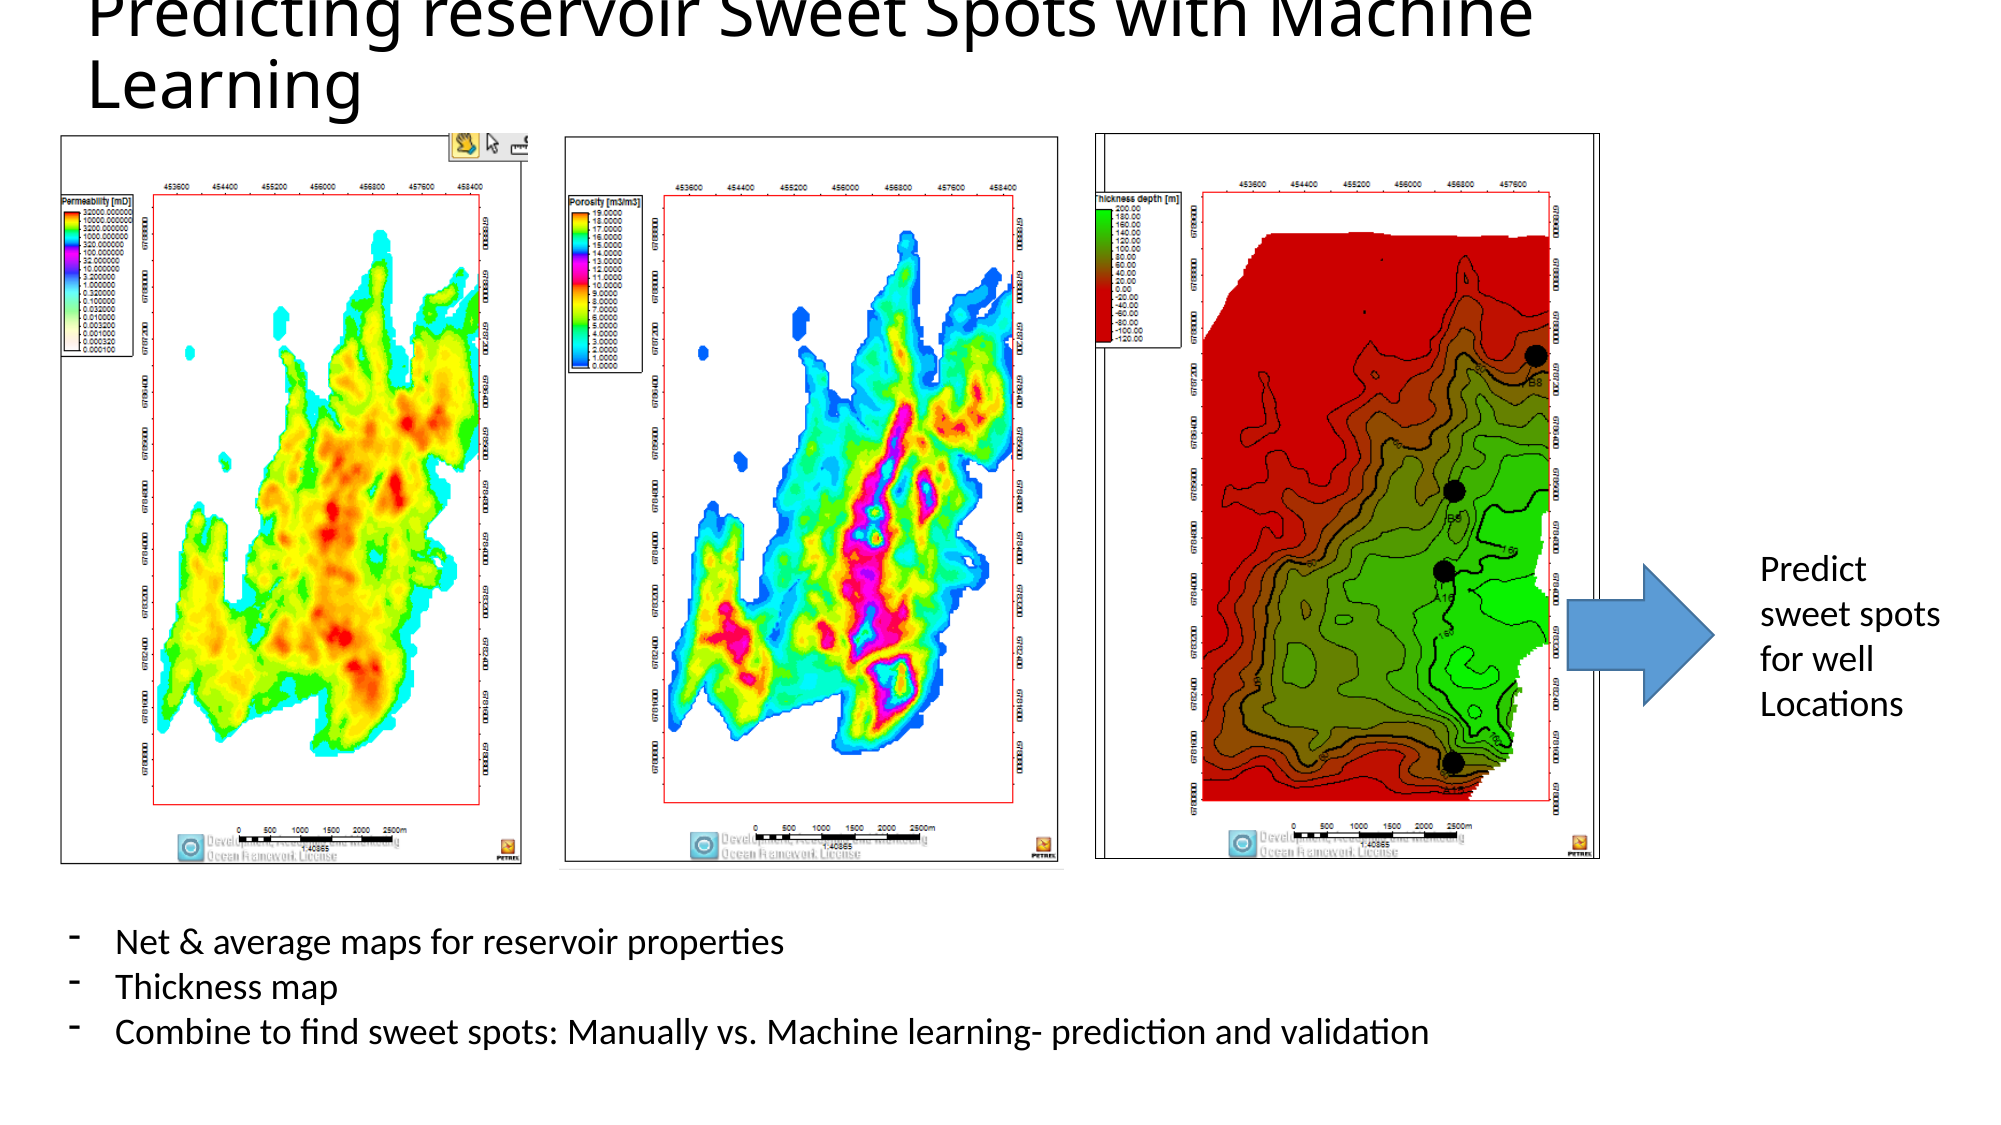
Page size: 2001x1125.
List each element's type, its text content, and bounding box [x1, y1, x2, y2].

picture [53, 133, 528, 870]
picture [558, 133, 1064, 870]
title Predicting reservoir Sweet Spots with Machine Learning [71, 0, 1797, 160]
text_box Net & average maps for reservoir properties Thickness map Combine to find sweet spots: Manually vs. Machine learning- prediction and validation [53, 909, 1543, 1060]
picture [1095, 133, 1600, 859]
text_box Predict sweet spots for well Locations [1745, 536, 1977, 732]
text_box [1600, 563, 1716, 708]
